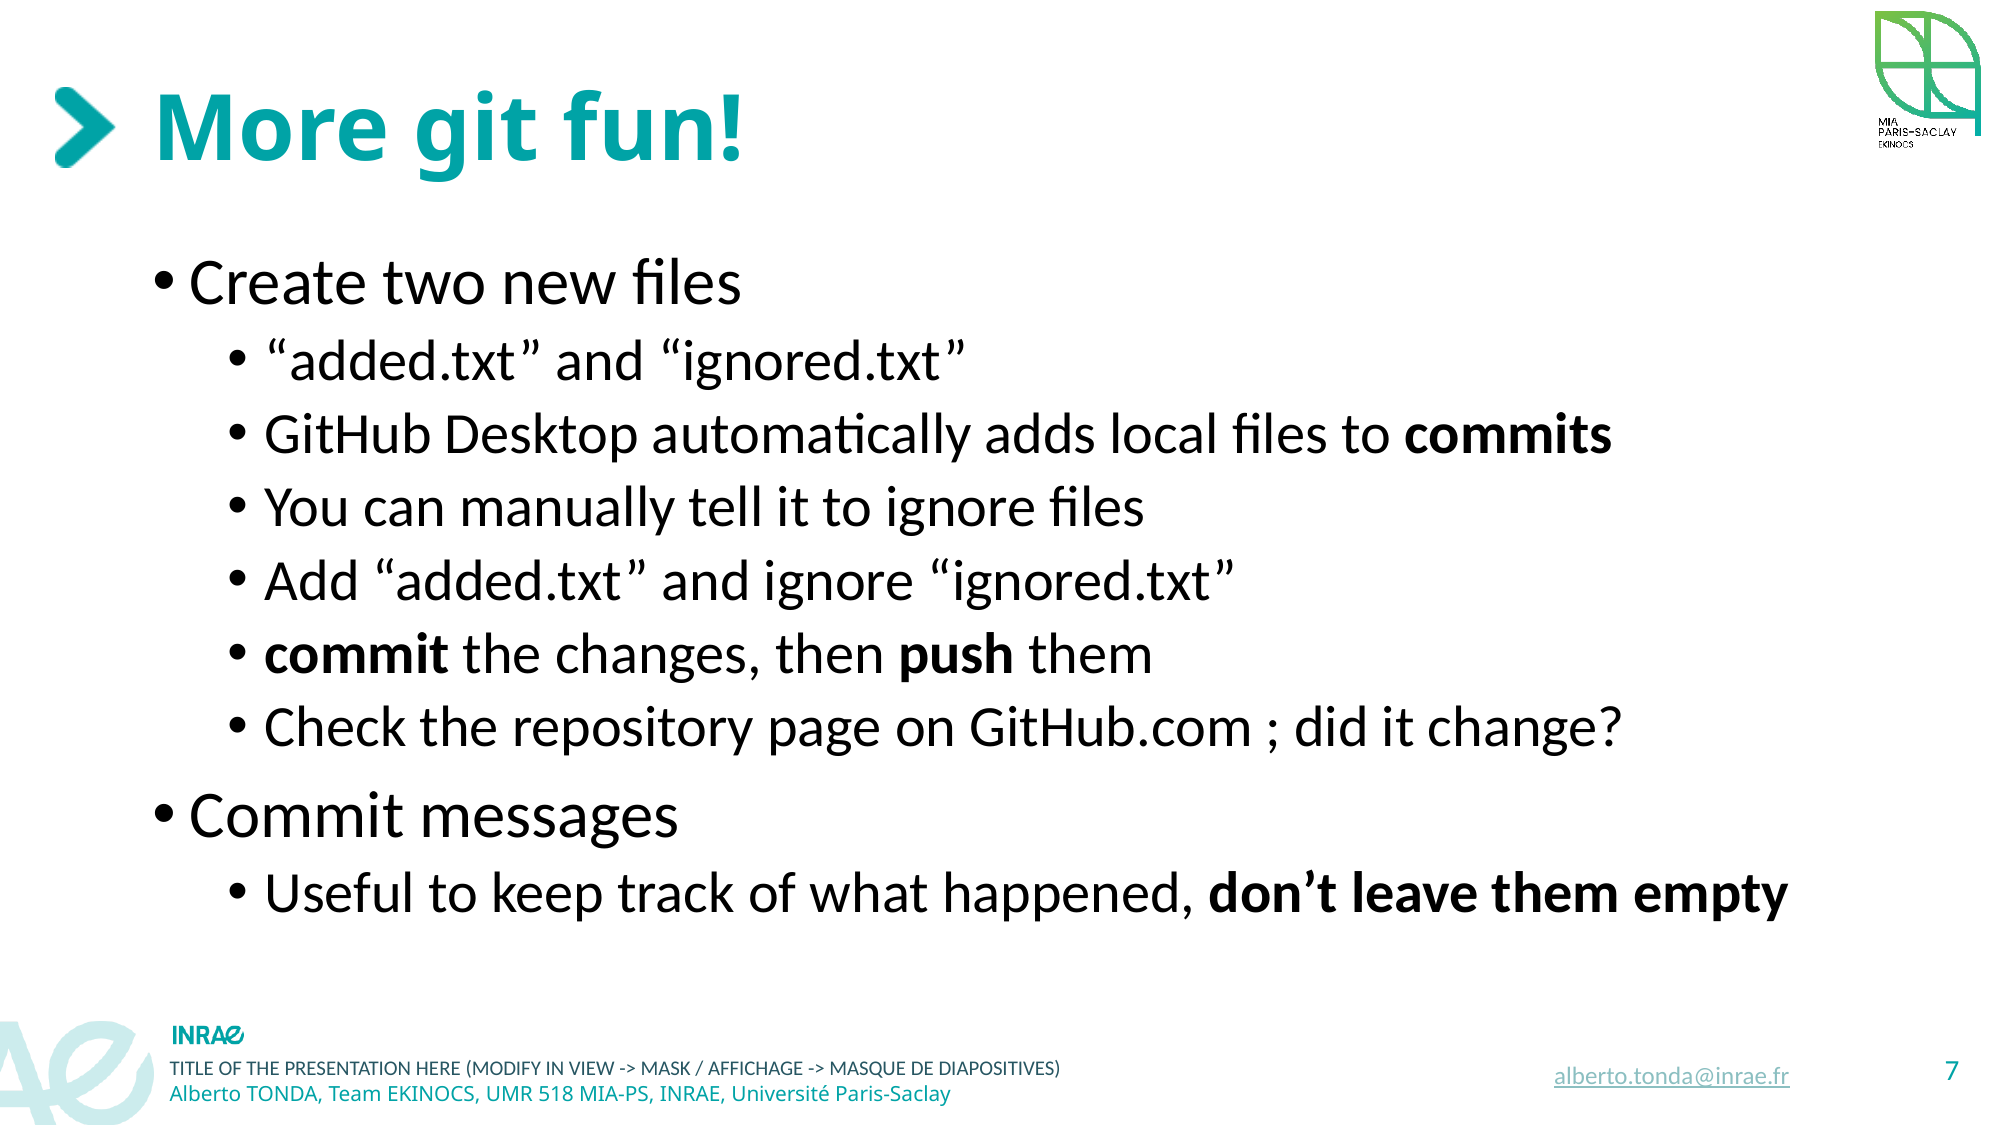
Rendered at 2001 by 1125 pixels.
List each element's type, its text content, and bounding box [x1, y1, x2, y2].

picture [1855, 0, 2000, 168]
slide_number 7 [1820, 1043, 1975, 1104]
picture [55, 87, 118, 168]
footer alberto.tonda@inrae.fr [1129, 1044, 1805, 1105]
picture [0, 1014, 277, 1125]
title More git fun! [137, 59, 1863, 203]
list Create two new files “added.txt” and “ignored.txt” GitHub Desktop automatically adds local files to commits You can manually tell it to ignore files Add “added.txt” and ignore “ignored.txt” commit the changes, then push them Check the repository page on GitHub.com ; did it change? Commit messages Useful to keep track of what happened, don’t leave them empty [137, 239, 1863, 1014]
